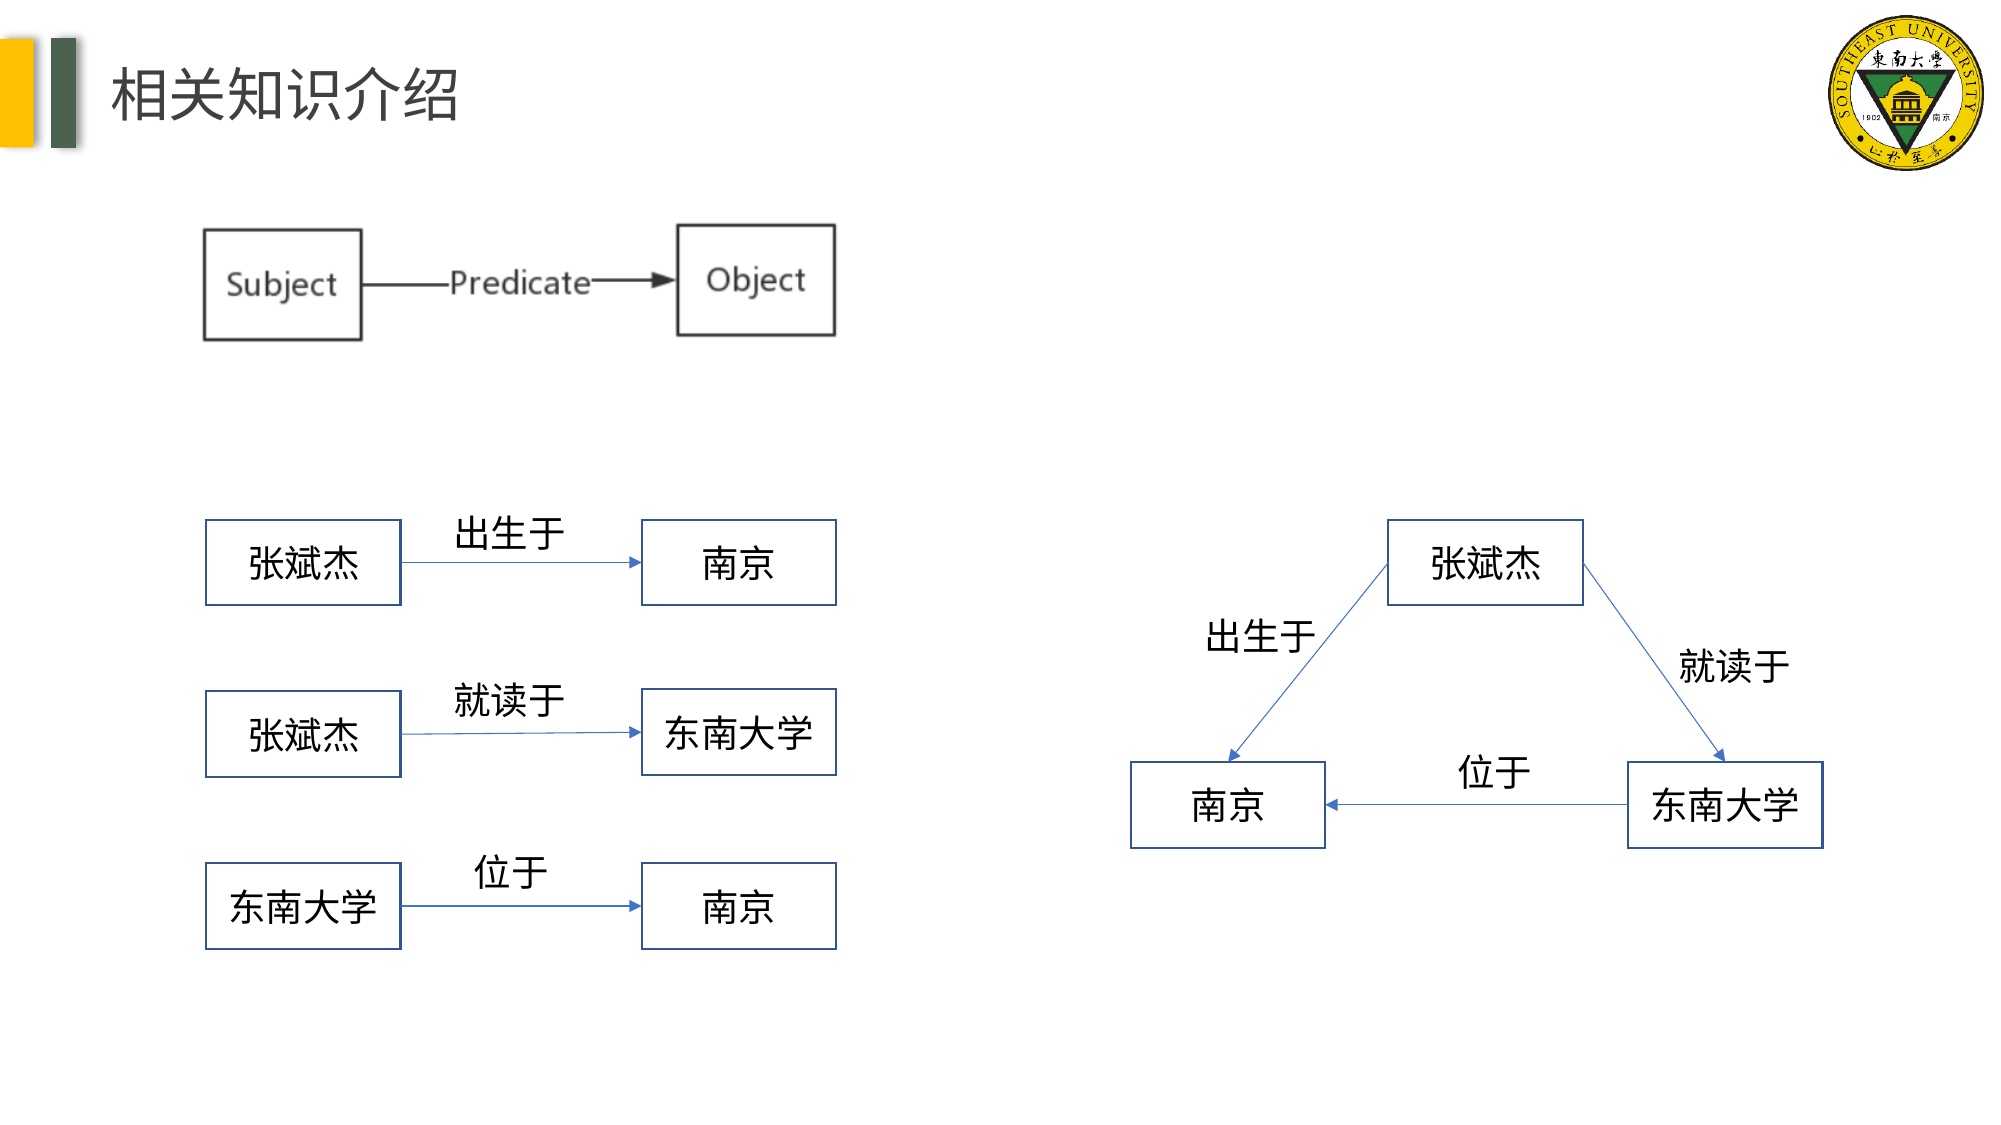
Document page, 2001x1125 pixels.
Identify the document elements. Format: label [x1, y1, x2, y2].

text_box [1130, 519, 1829, 848]
text_box [206, 502, 837, 949]
text_box [0, 38, 478, 148]
picture [1828, 15, 1984, 171]
picture [172, 184, 866, 375]
